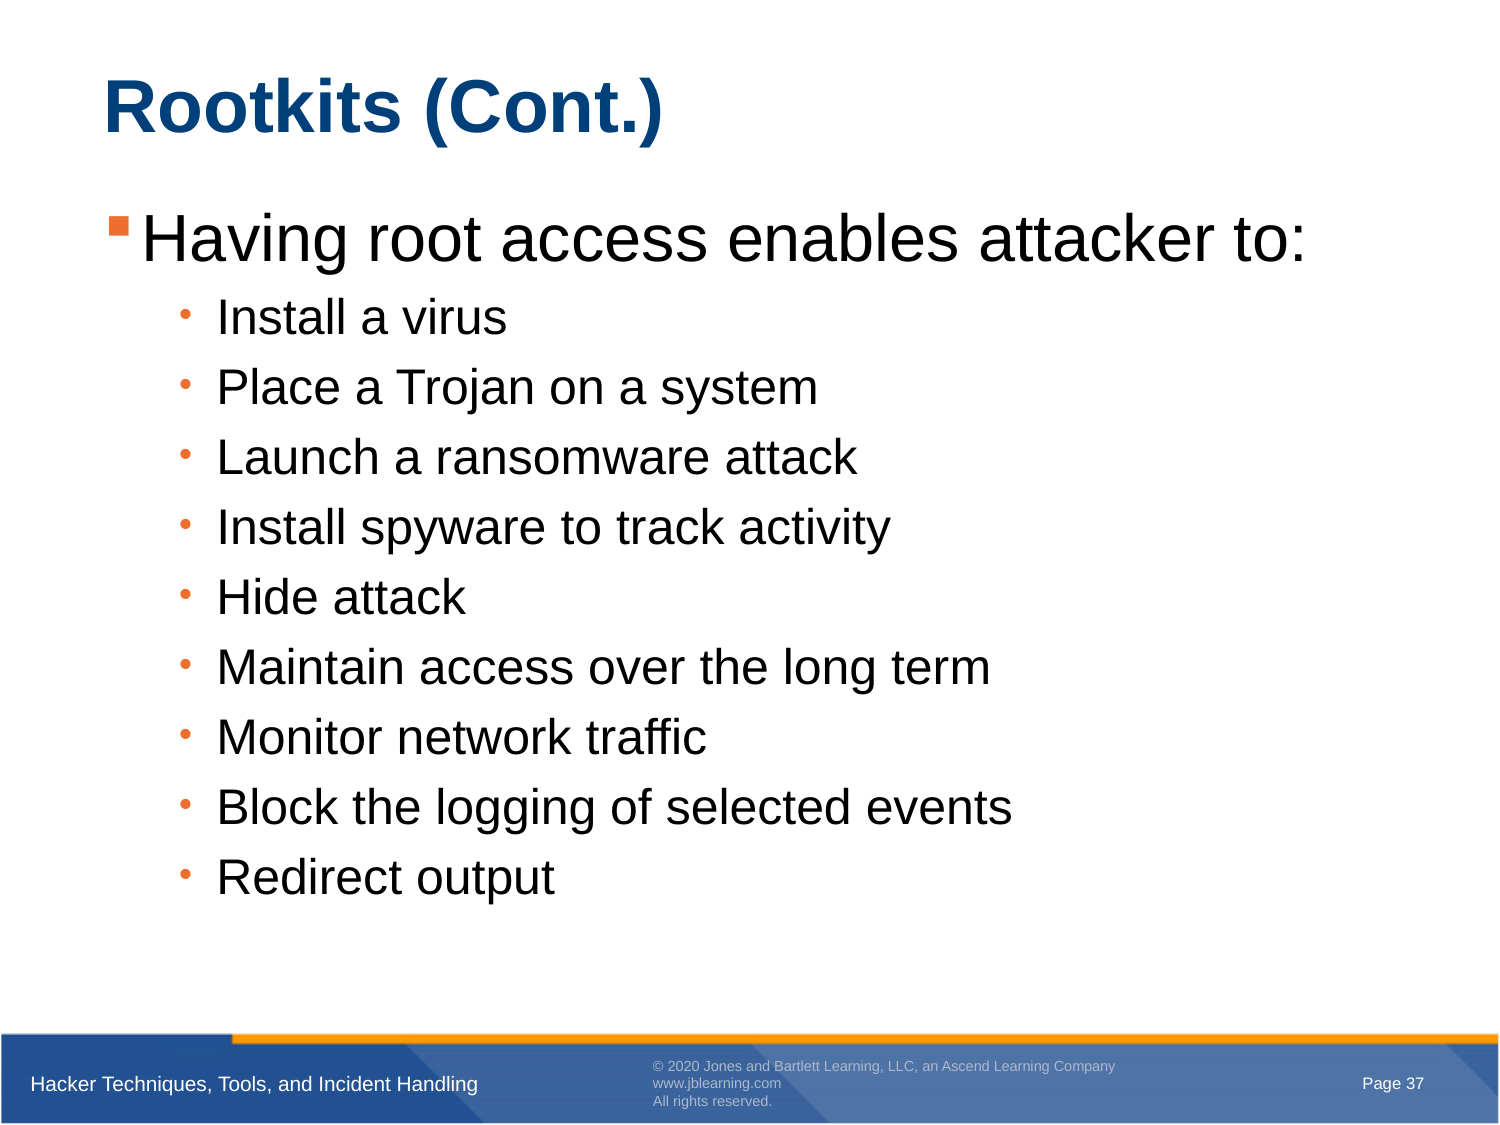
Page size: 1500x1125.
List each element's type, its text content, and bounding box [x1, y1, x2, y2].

title Rootkits (Cont.) [88, 49, 1451, 129]
list Having root access enables attacker to: Install a virus Place a Trojan on a system Launch a ransomware attack Install spyware to track activity Hide attack Maintain access over the long term Monitor network traffic Block the logging of selected events Redirect output [88, 186, 1451, 939]
picture [0, 1032, 1500, 1125]
